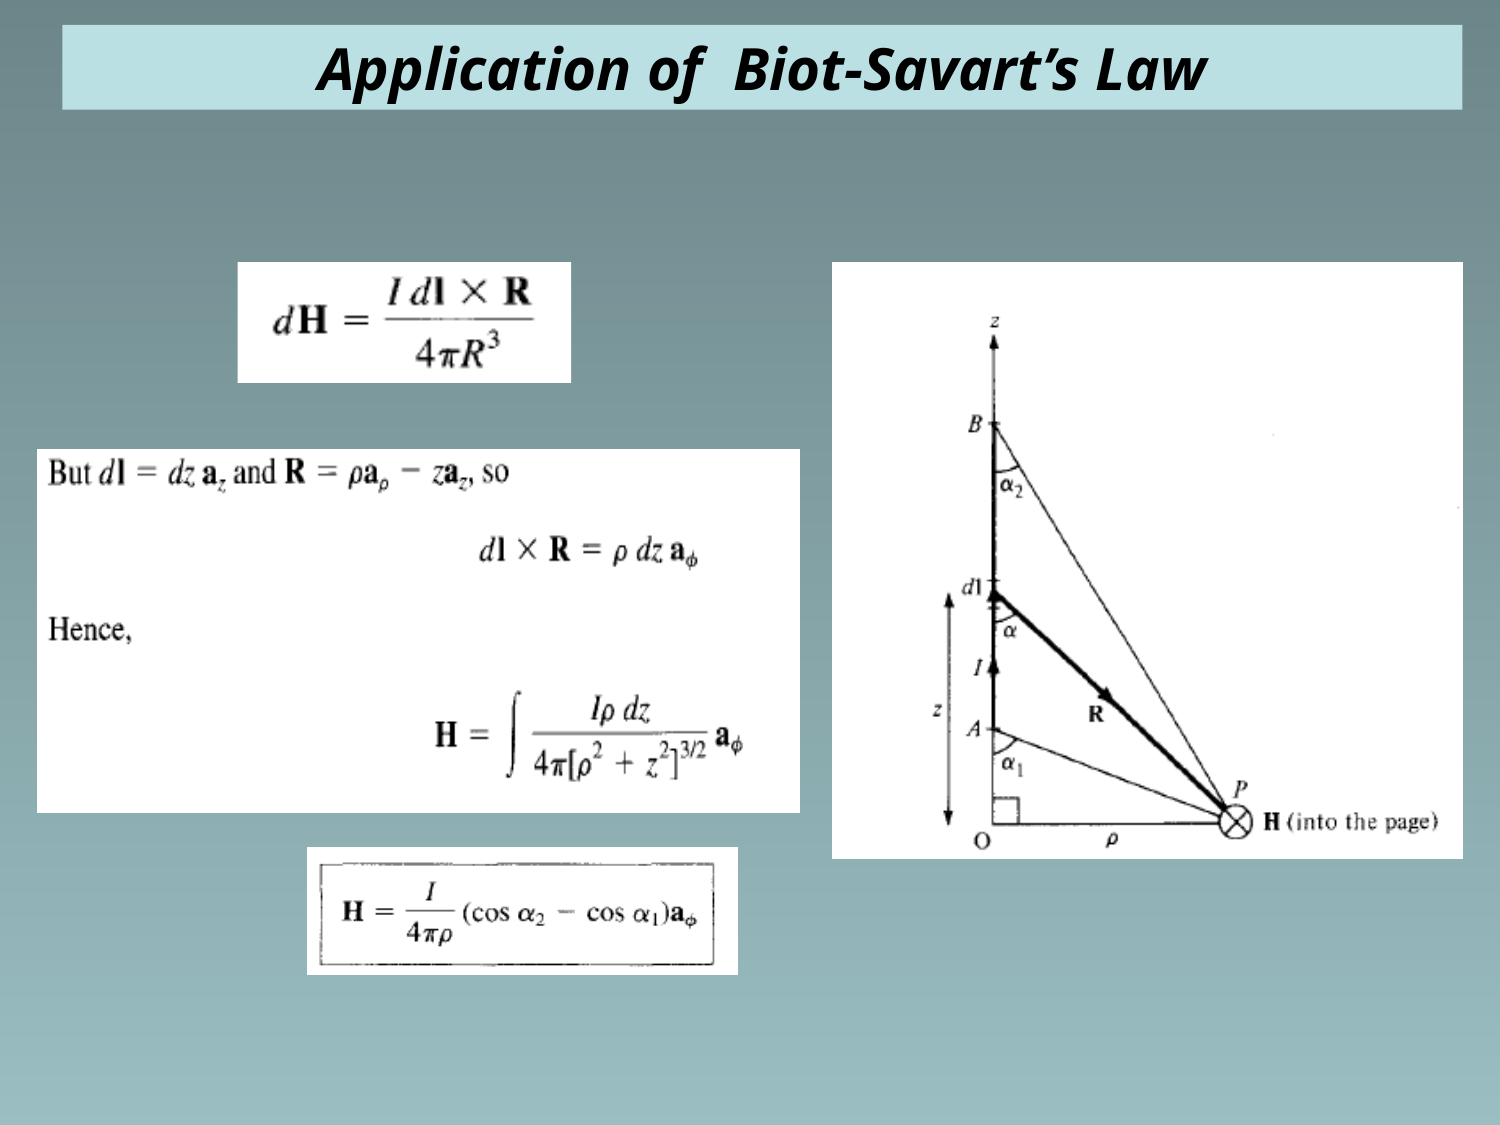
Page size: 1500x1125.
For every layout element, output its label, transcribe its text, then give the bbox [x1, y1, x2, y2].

text_box Application of Biot-Savart’s Law [62, 24, 1463, 110]
picture [307, 847, 738, 975]
picture [832, 262, 1463, 859]
picture [237, 262, 572, 384]
picture [37, 449, 801, 813]
